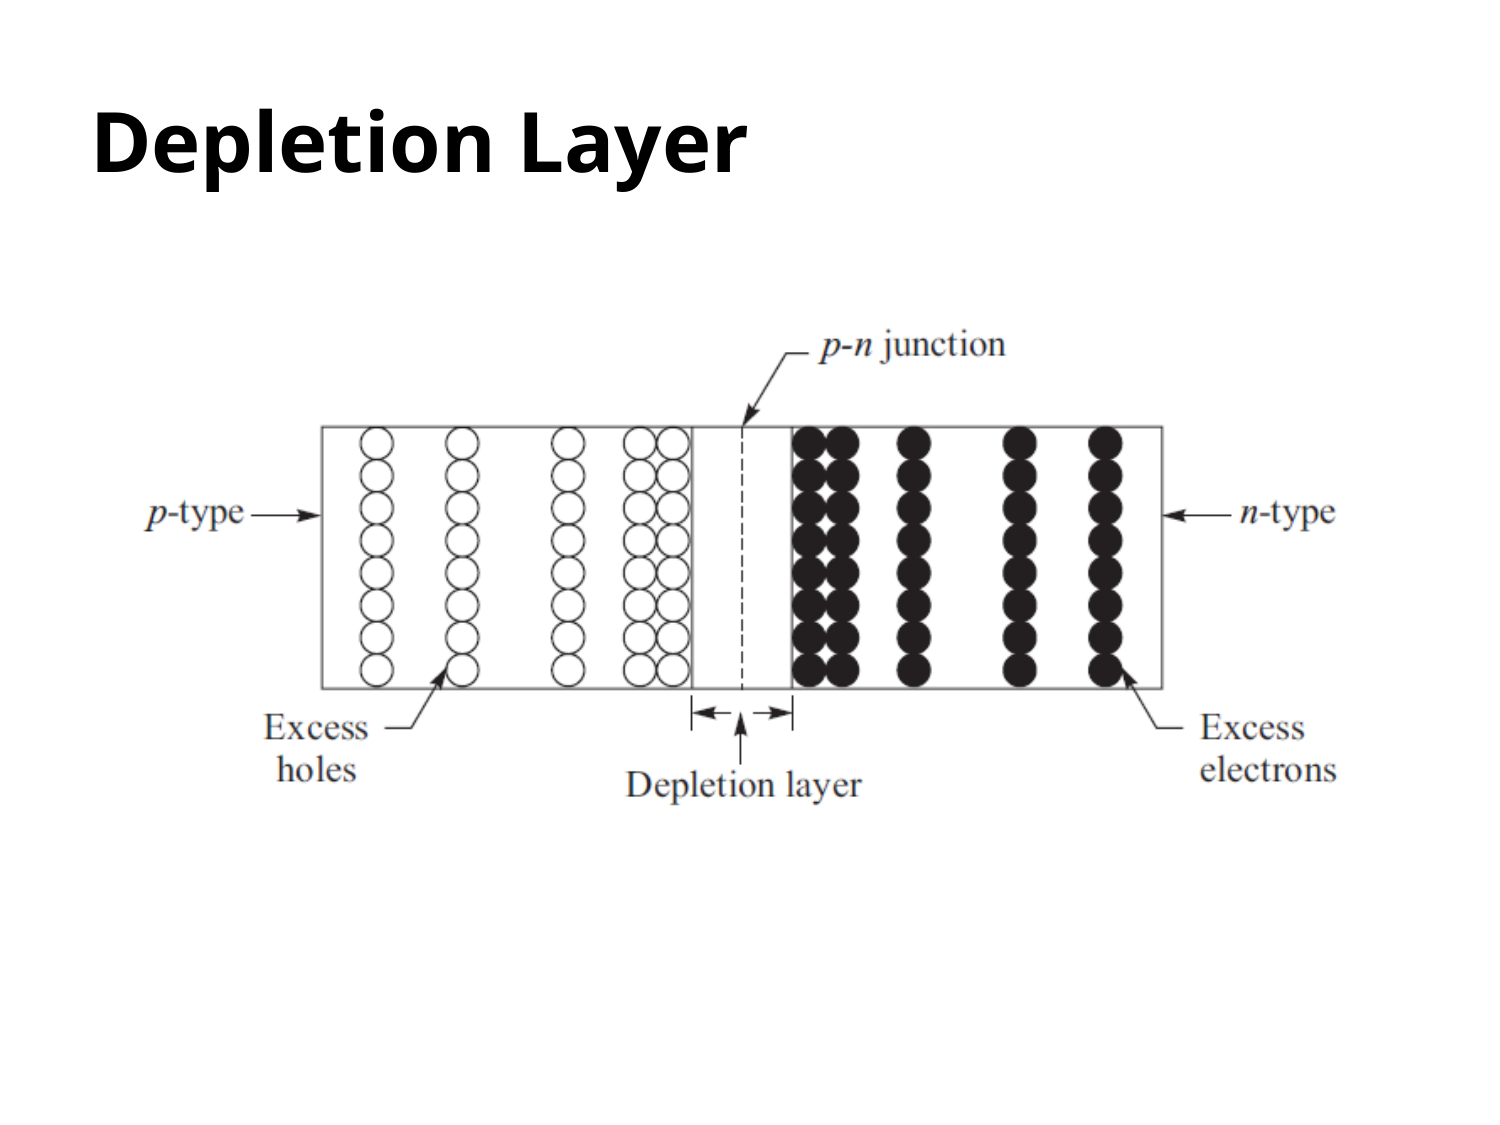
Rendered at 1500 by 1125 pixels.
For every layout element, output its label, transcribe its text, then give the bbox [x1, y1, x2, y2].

title Depletion Layer [75, 45, 1425, 233]
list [88, 302, 1475, 823]
